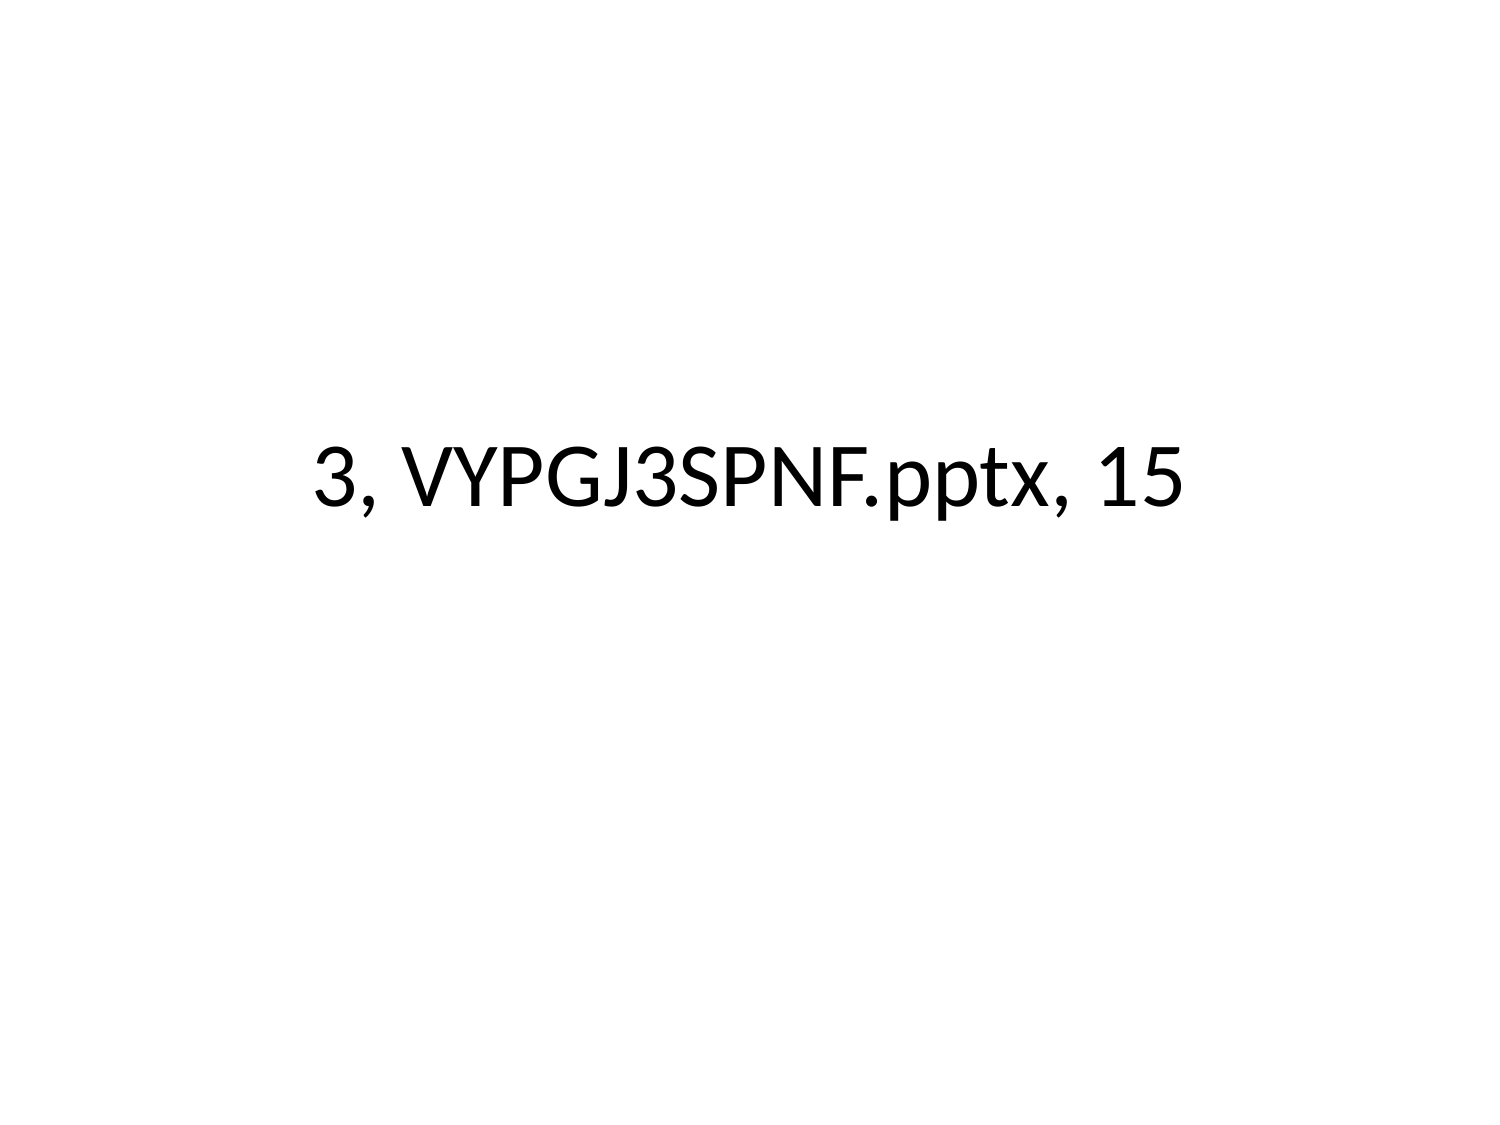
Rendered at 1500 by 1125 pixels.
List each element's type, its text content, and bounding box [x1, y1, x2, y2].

title 3, VYPGJ3SPNF.pptx, 15 [112, 349, 1388, 591]
